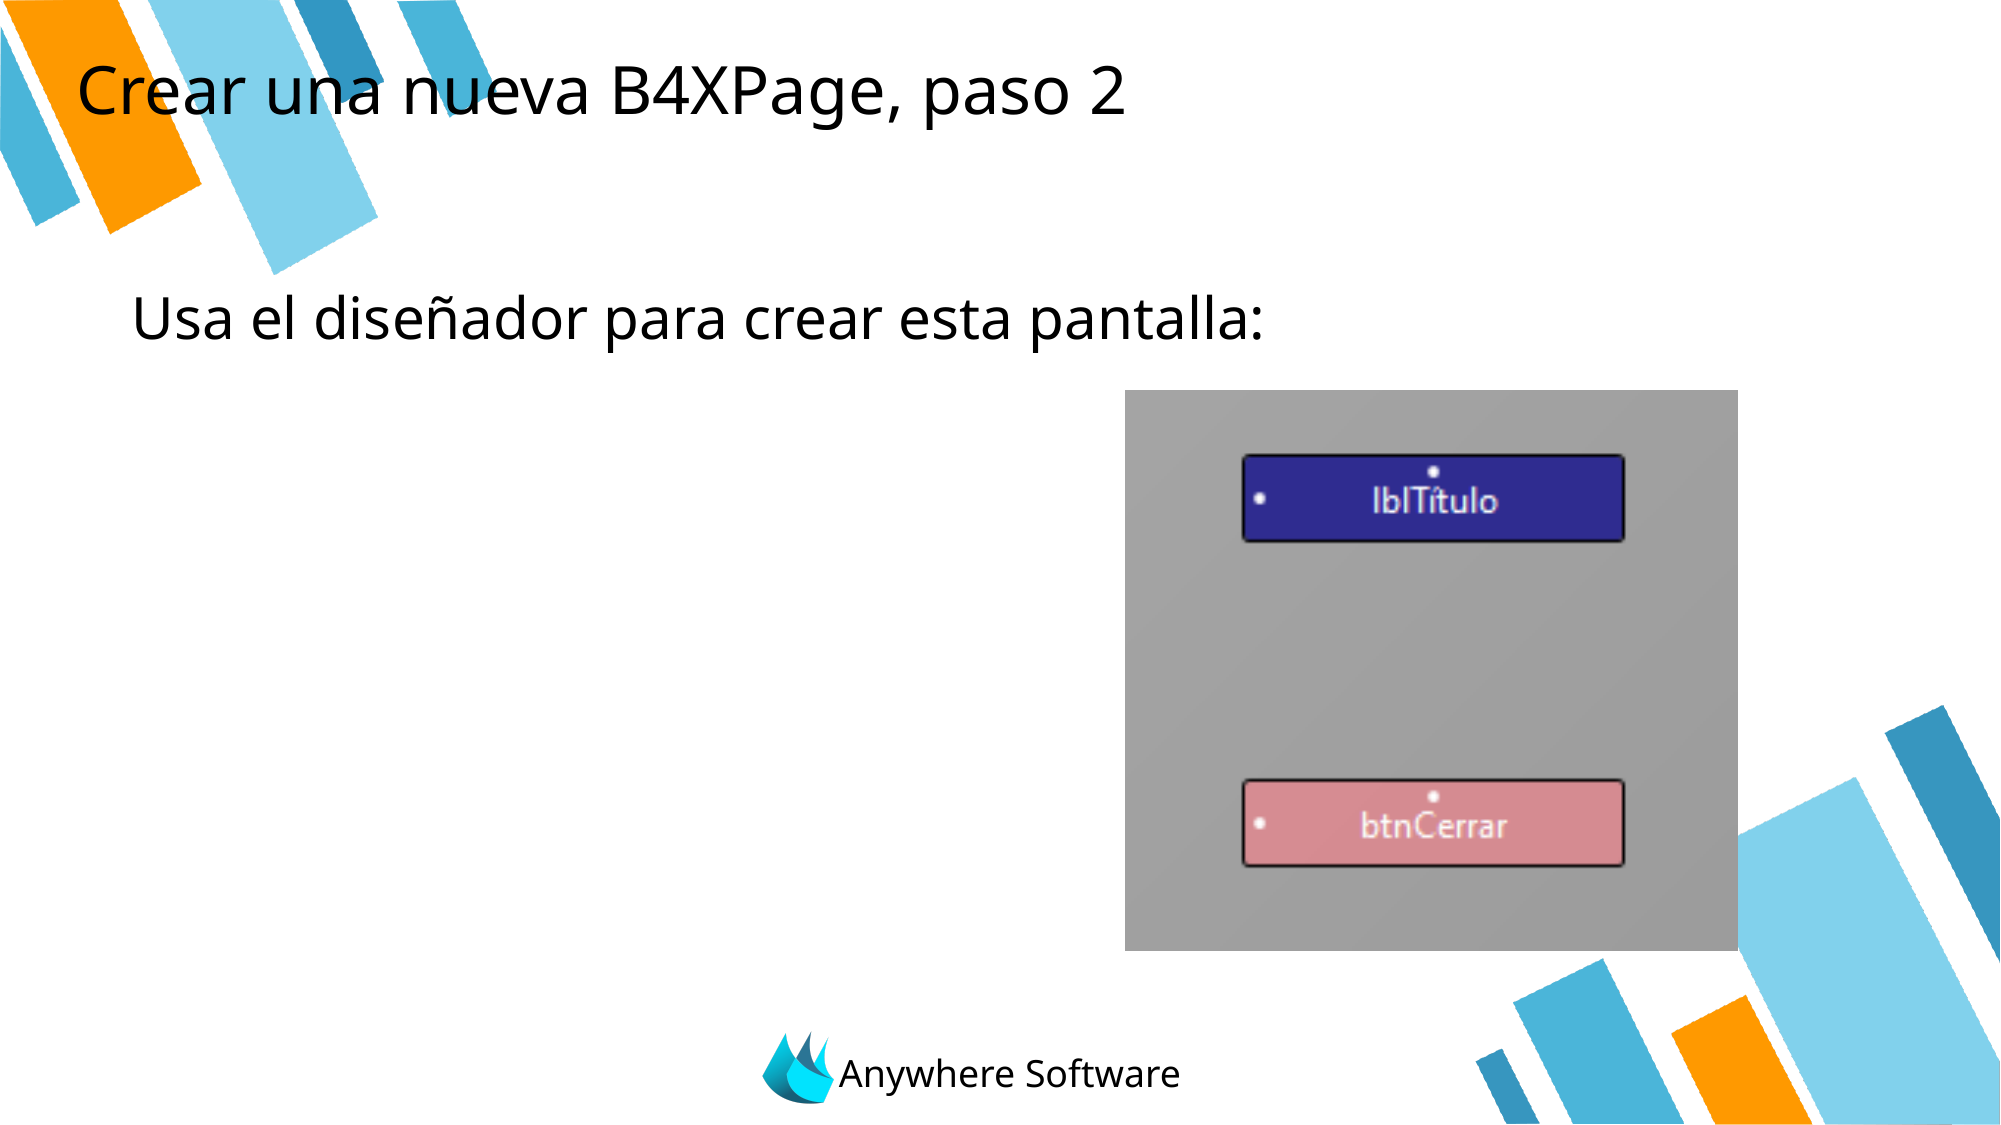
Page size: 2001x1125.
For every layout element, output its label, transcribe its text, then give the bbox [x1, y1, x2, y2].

title Crear una nueva B4XPage, paso 2 [61, 22, 1863, 165]
picture [0, 0, 2000, 1125]
text_box Usa el diseñador para crear esta pantalla: [117, 274, 1281, 359]
